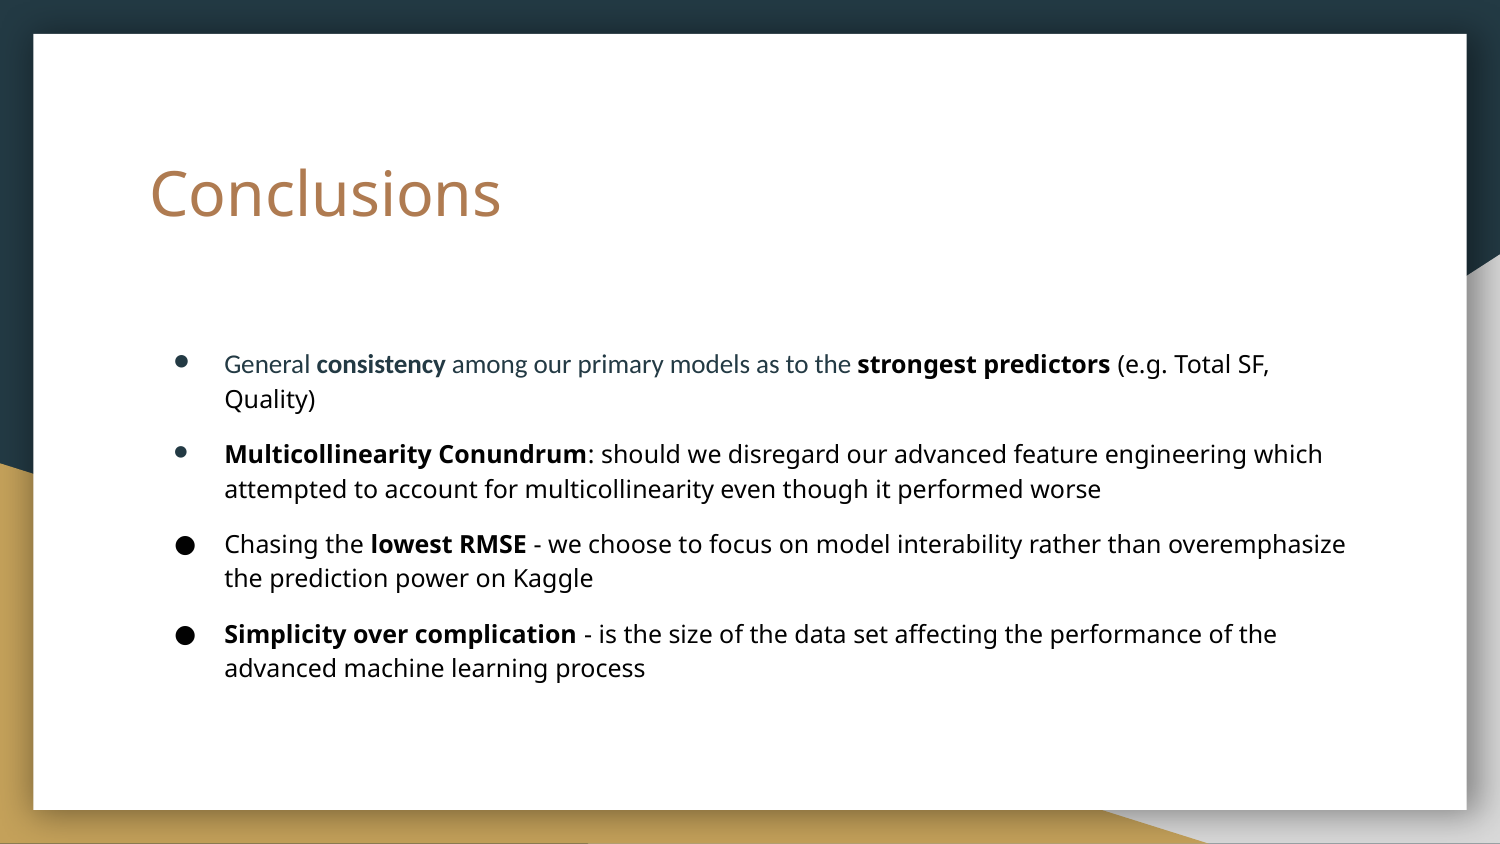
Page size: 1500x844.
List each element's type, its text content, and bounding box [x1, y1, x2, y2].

title Conclusions [134, 138, 1366, 296]
list General consistency among our primary models as to the strongest predictors (e.g. Total SF, Quality) Multicollinearity Conundrum: should we disregard our advanced feature engineering which attempted to account for multicollinearity even though it performed worse Chasing the lowest RMSE - we choose to focus on model interability rather than overemphasize the prediction power on Kaggle Simplicity over complication - is the size of the data set affecting the performance of the advanced machine learning process [134, 326, 1366, 729]
